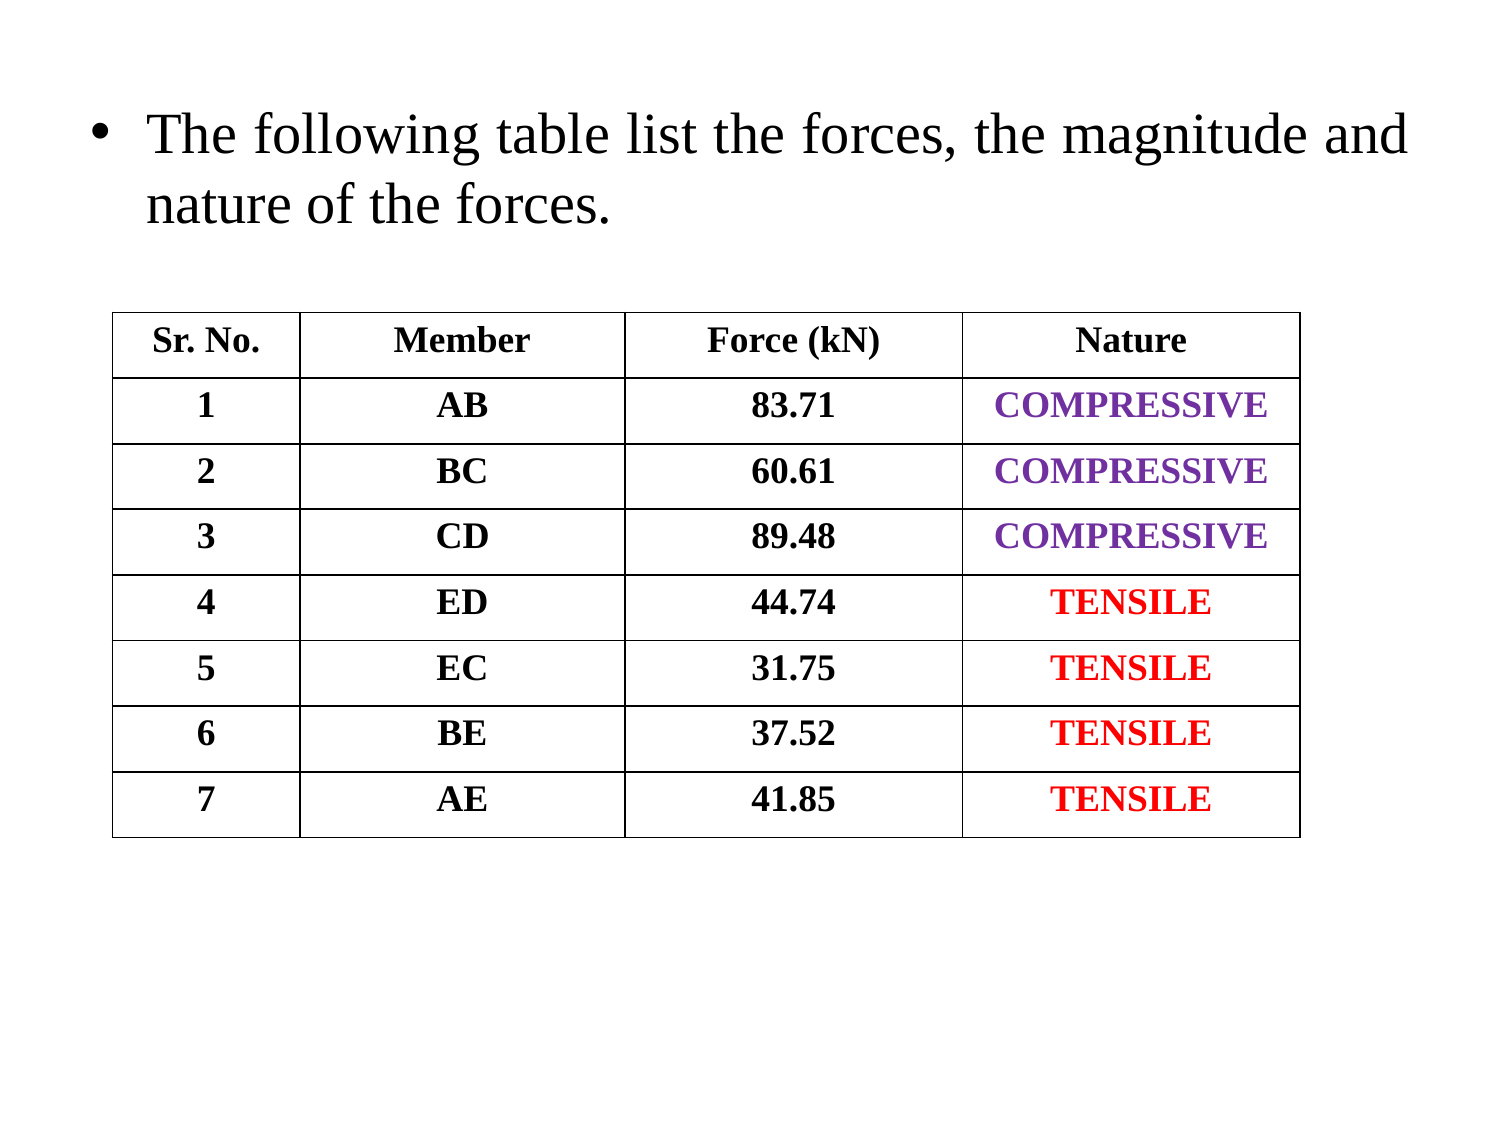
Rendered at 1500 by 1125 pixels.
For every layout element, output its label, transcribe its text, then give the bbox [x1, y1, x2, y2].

table_cell 37.52 [626, 707, 962, 771]
table_cell TENSILE [963, 641, 1299, 705]
table_cell 1 [113, 379, 299, 443]
table_cell 7 [113, 773, 299, 837]
table_cell TENSILE [963, 707, 1299, 771]
table_header Force (kN) [626, 313, 962, 377]
table_cell TENSILE [963, 773, 1299, 837]
table_header Sr. No. [113, 313, 299, 377]
table_cell 31.75 [626, 641, 962, 705]
list The following table list the forces, the magnitude and nature of the forces. [75, 87, 1425, 1005]
table_cell CD [301, 510, 624, 574]
table_cell 6 [113, 707, 299, 771]
table_cell AB [301, 379, 624, 443]
table_header Nature [963, 313, 1299, 377]
table_cell 4 [113, 576, 299, 640]
table_cell ED [301, 576, 624, 640]
table_header Member [301, 313, 624, 377]
table_cell 60.61 [626, 445, 962, 508]
table_cell EC [301, 641, 624, 705]
table_cell COMPRESSIVE [963, 379, 1299, 443]
table_cell 2 [113, 445, 299, 508]
table_cell 44.74 [626, 576, 962, 640]
table_cell COMPRESSIVE [963, 510, 1299, 574]
table_cell 5 [113, 641, 299, 705]
table_cell AE [301, 773, 624, 837]
table_cell TENSILE [963, 576, 1299, 640]
table_cell 83.71 [626, 379, 962, 443]
table_cell BC [301, 445, 624, 508]
table_cell COMPRESSIVE [963, 445, 1299, 508]
table_cell BE [301, 707, 624, 771]
table_cell 41.85 [626, 773, 962, 837]
table_cell 89.48 [626, 510, 962, 574]
table_cell 3 [113, 510, 299, 574]
